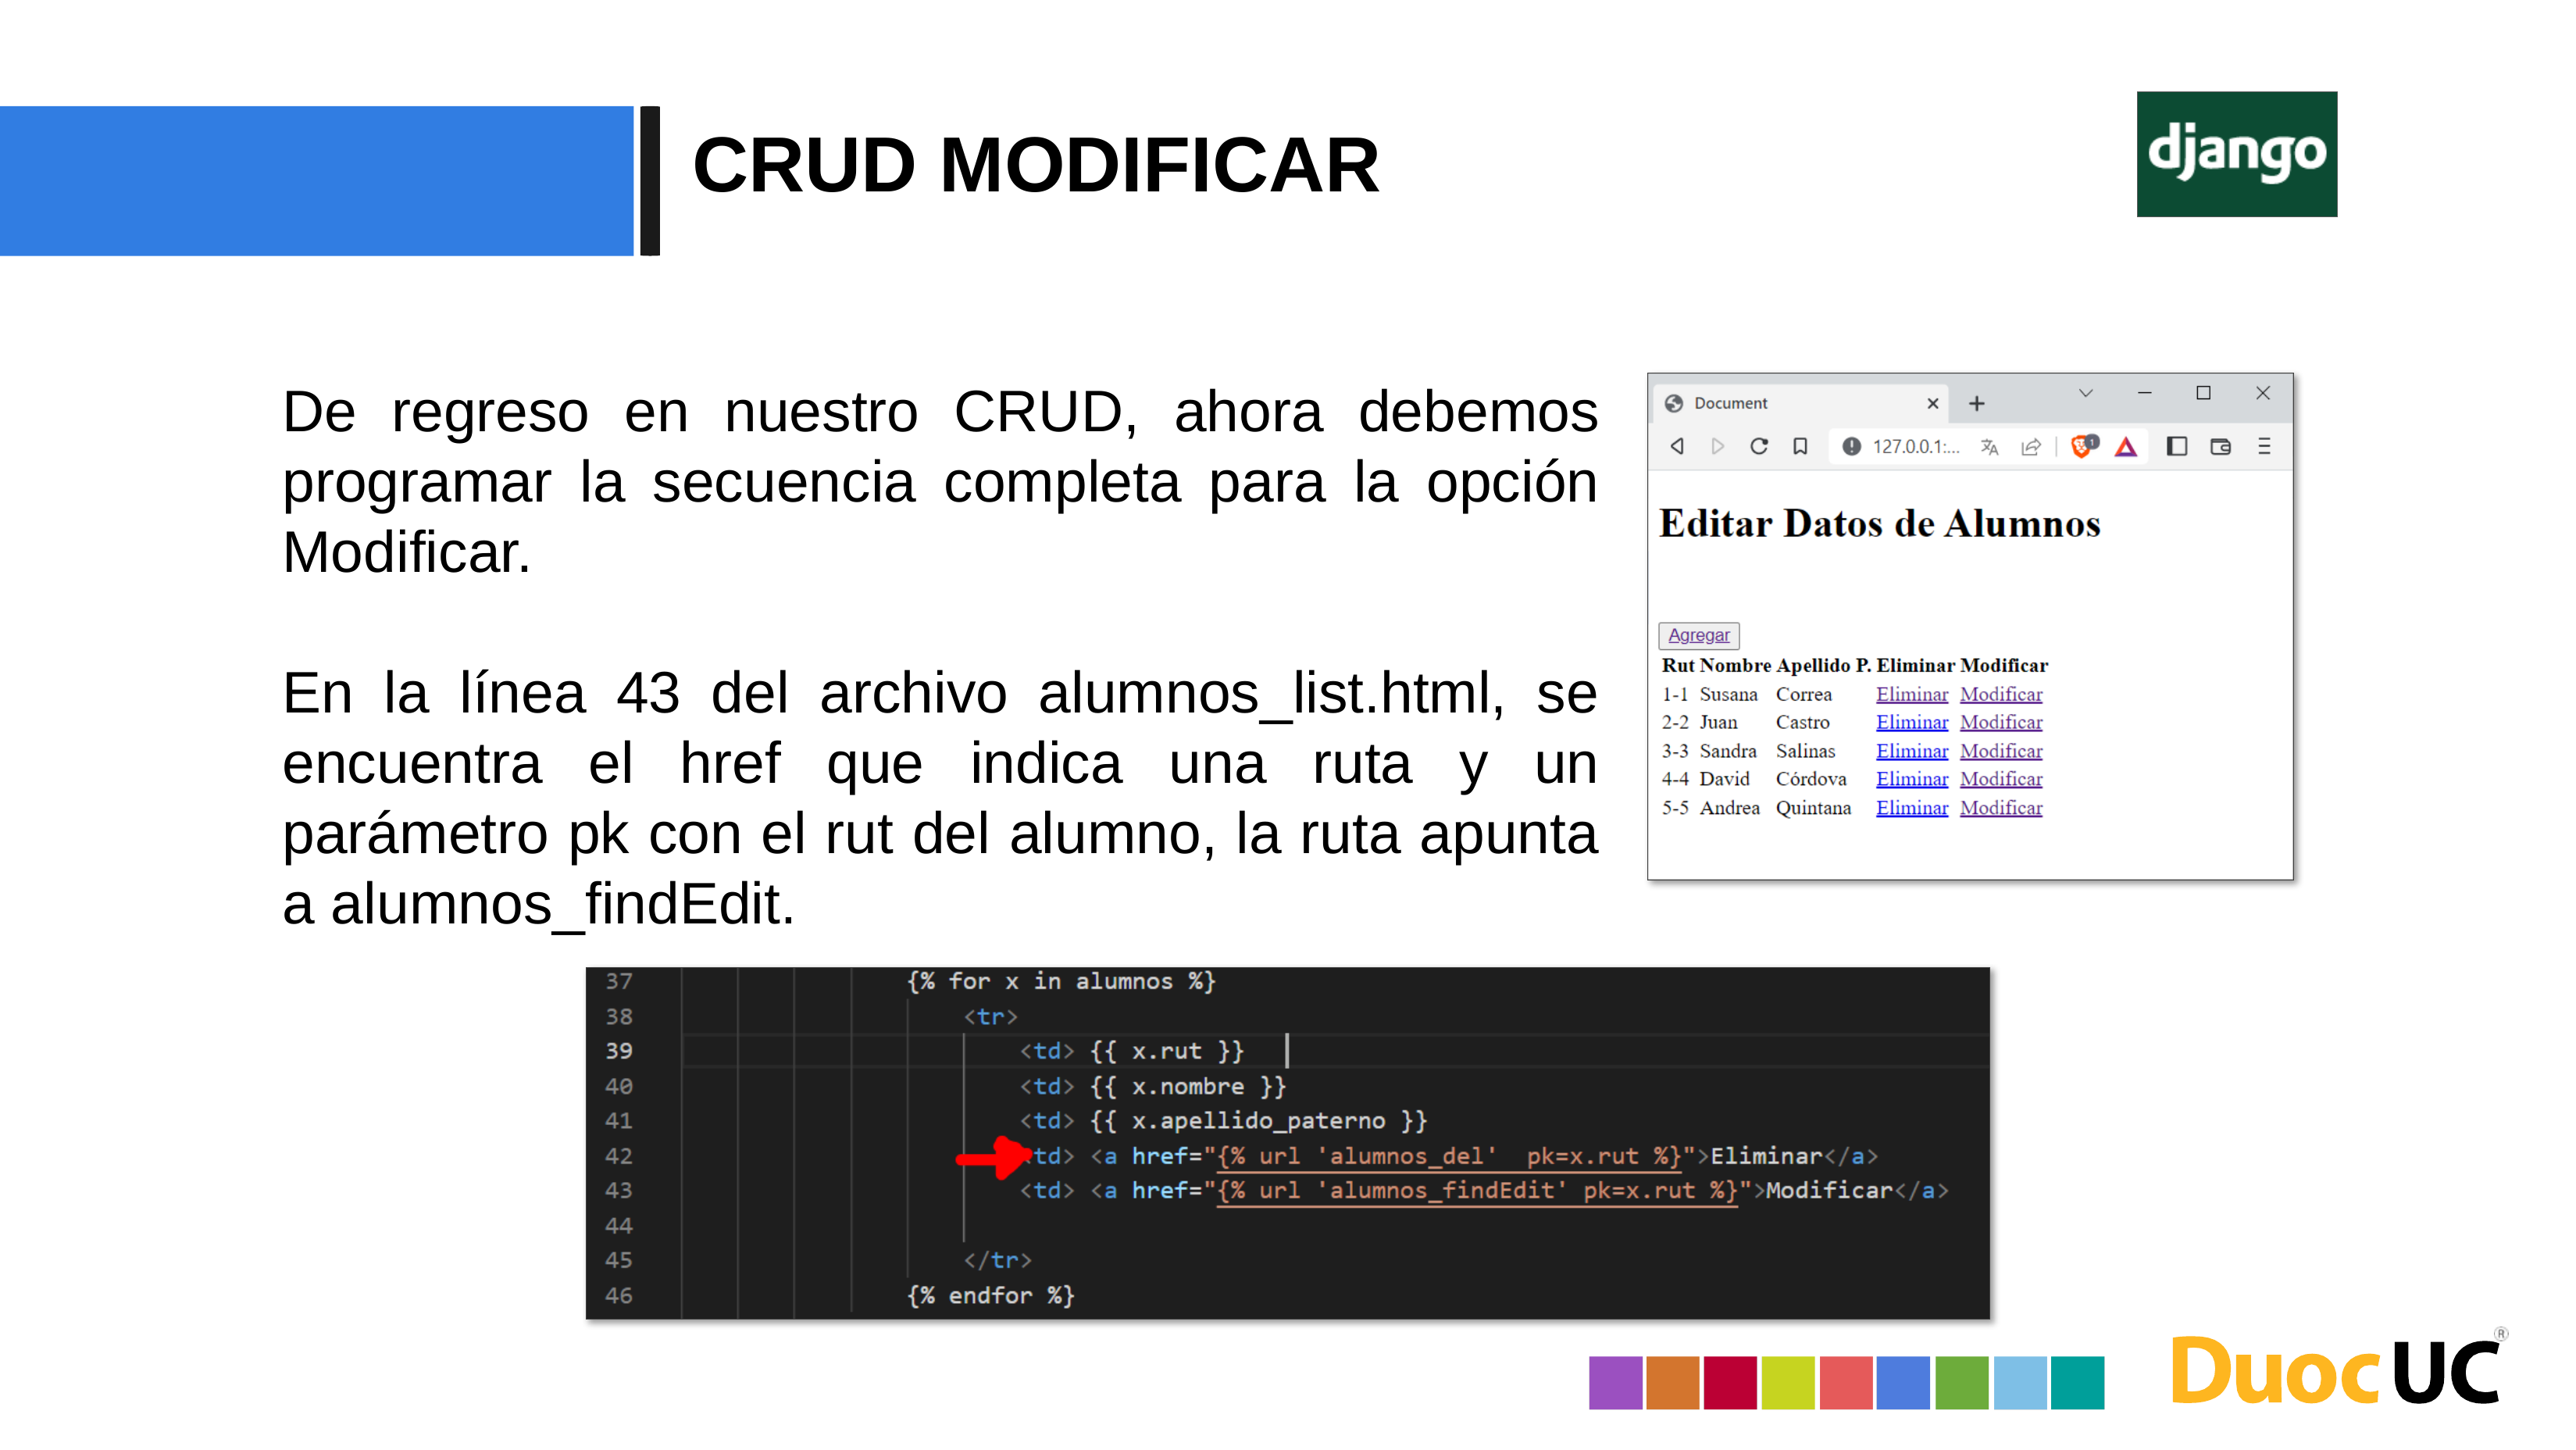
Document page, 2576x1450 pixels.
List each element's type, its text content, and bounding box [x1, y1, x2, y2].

picture [1579, 1327, 2121, 1434]
picture [2137, 91, 2338, 217]
picture [2494, 1327, 2509, 1341]
list CRUD MODIFICAR [692, 113, 1982, 209]
picture [1647, 373, 2294, 880]
list De regreso en nuestro CRUD, ahora debemos programar la secuencia completa para la opción Modificar. En la línea 43 del archivo alumnos_list.html, se encuentra el href que indica una ruta y un parámetro pk con el rut del alumno, la ruta apunta a alumnos_findEdit. [282, 373, 1600, 1155]
picture [586, 967, 1990, 1320]
